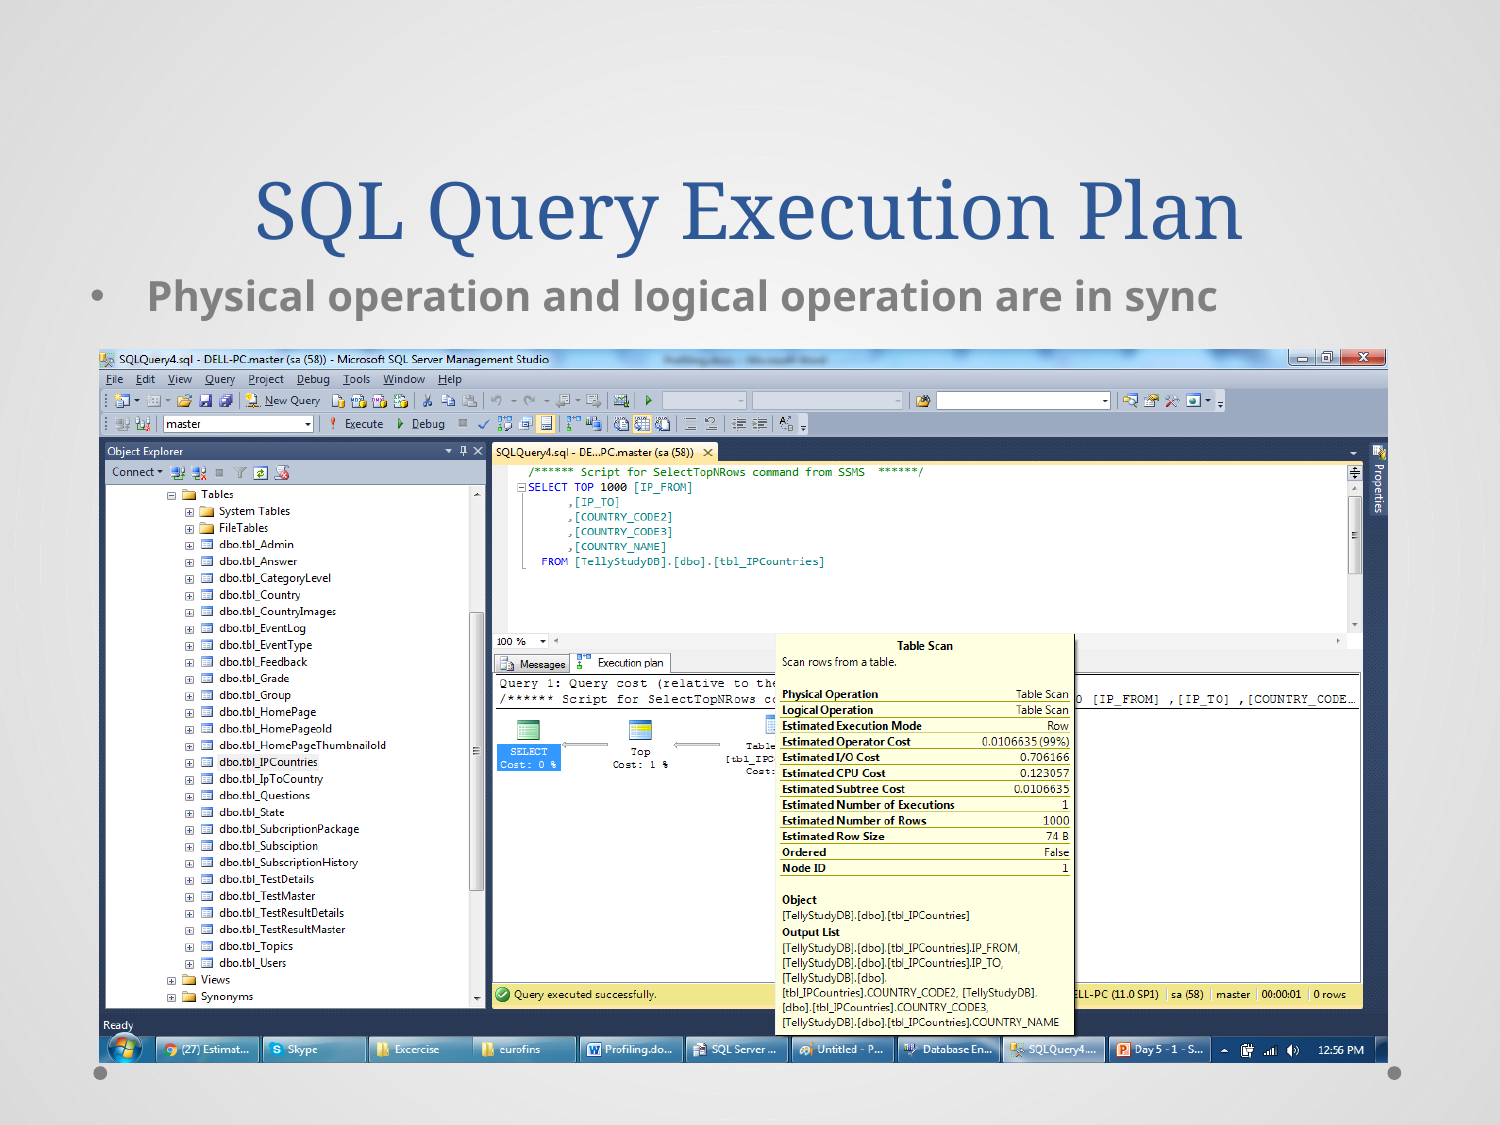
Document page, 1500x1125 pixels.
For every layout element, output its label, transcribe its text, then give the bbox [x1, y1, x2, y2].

picture [99, 349, 1388, 1063]
list Physical operation and logical operation are in sync [75, 262, 1475, 1005]
title SQL Query Execution Plan [75, 0, 1425, 262]
